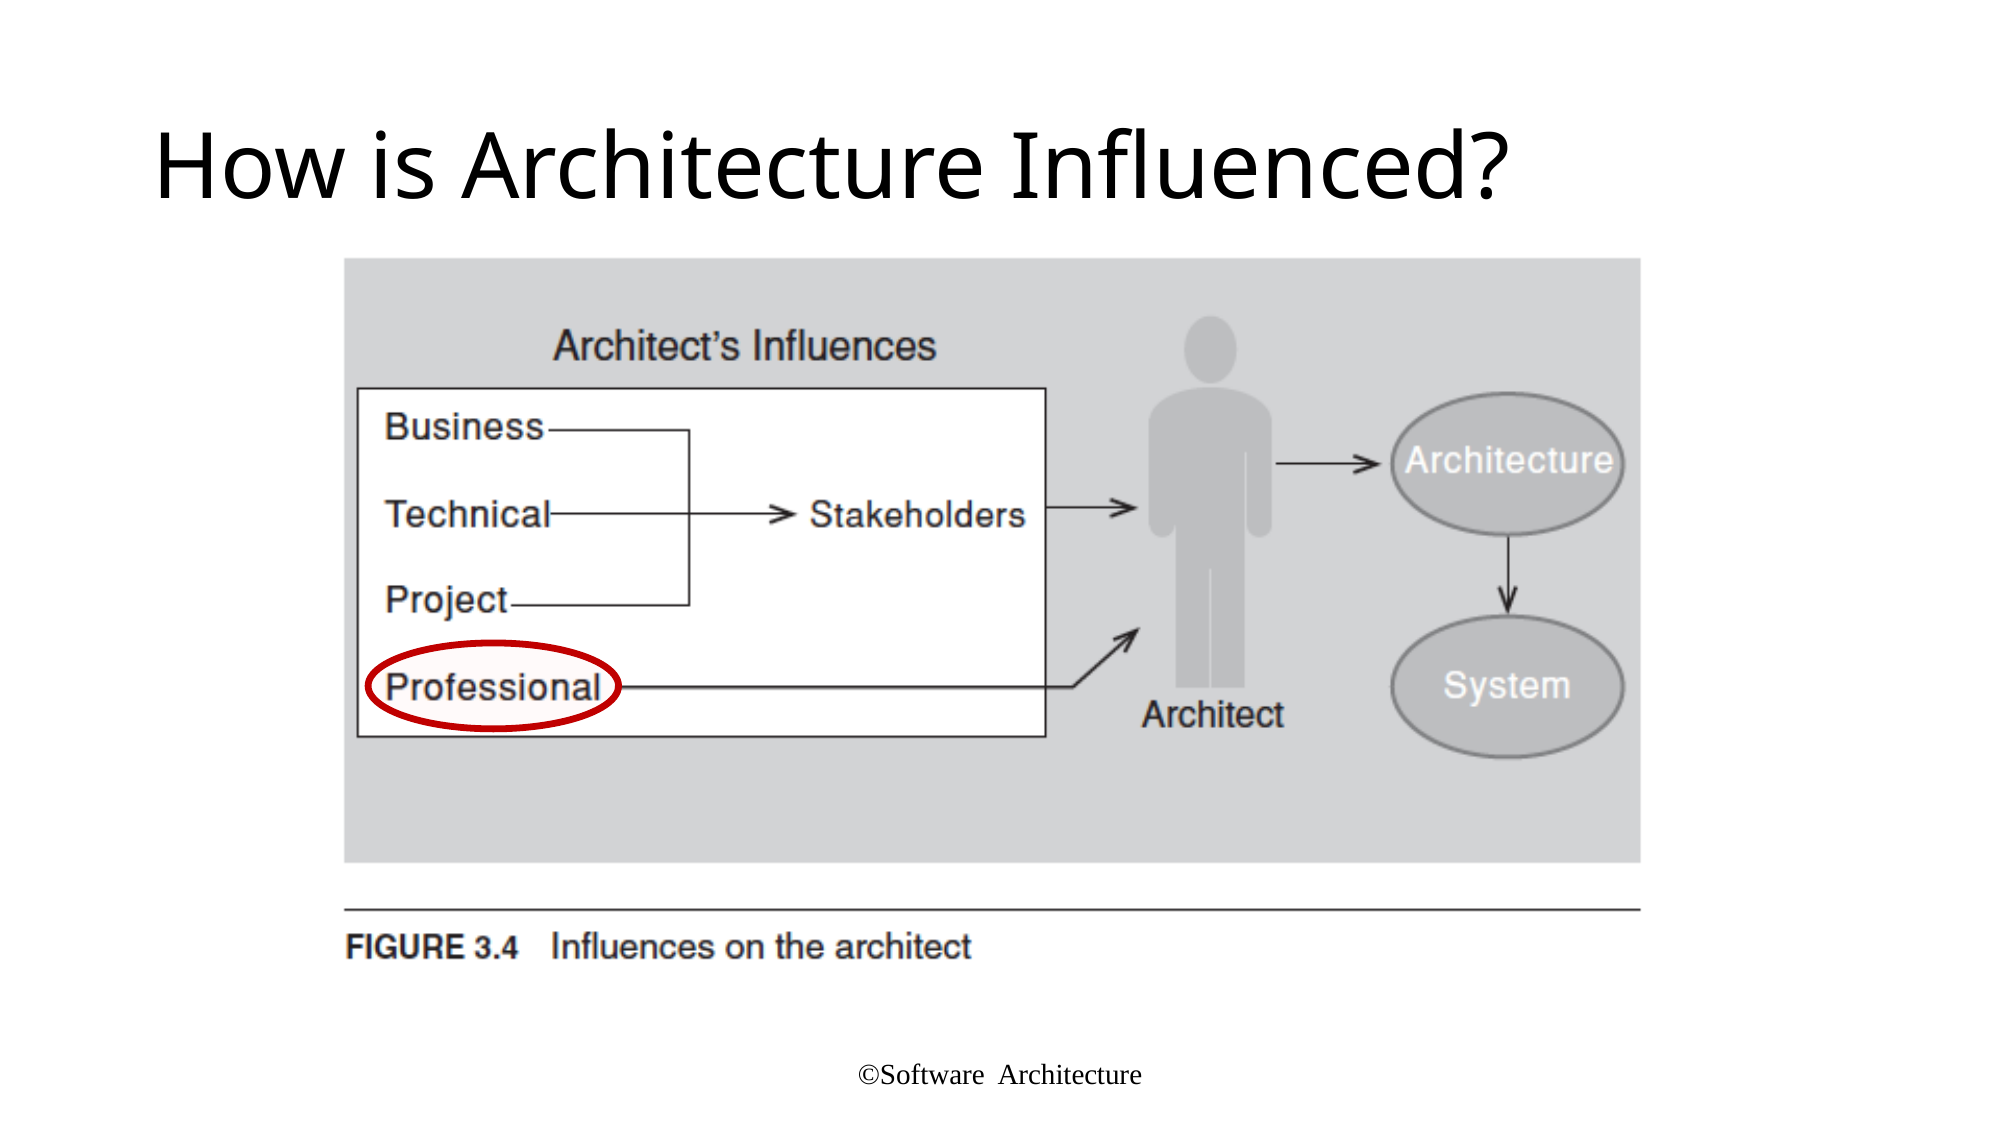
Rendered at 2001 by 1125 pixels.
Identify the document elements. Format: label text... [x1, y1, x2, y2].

title How is Architecture Influenced? [137, 59, 1863, 278]
picture [326, 242, 1662, 976]
footer ©Software Architecture [662, 1042, 1338, 1103]
